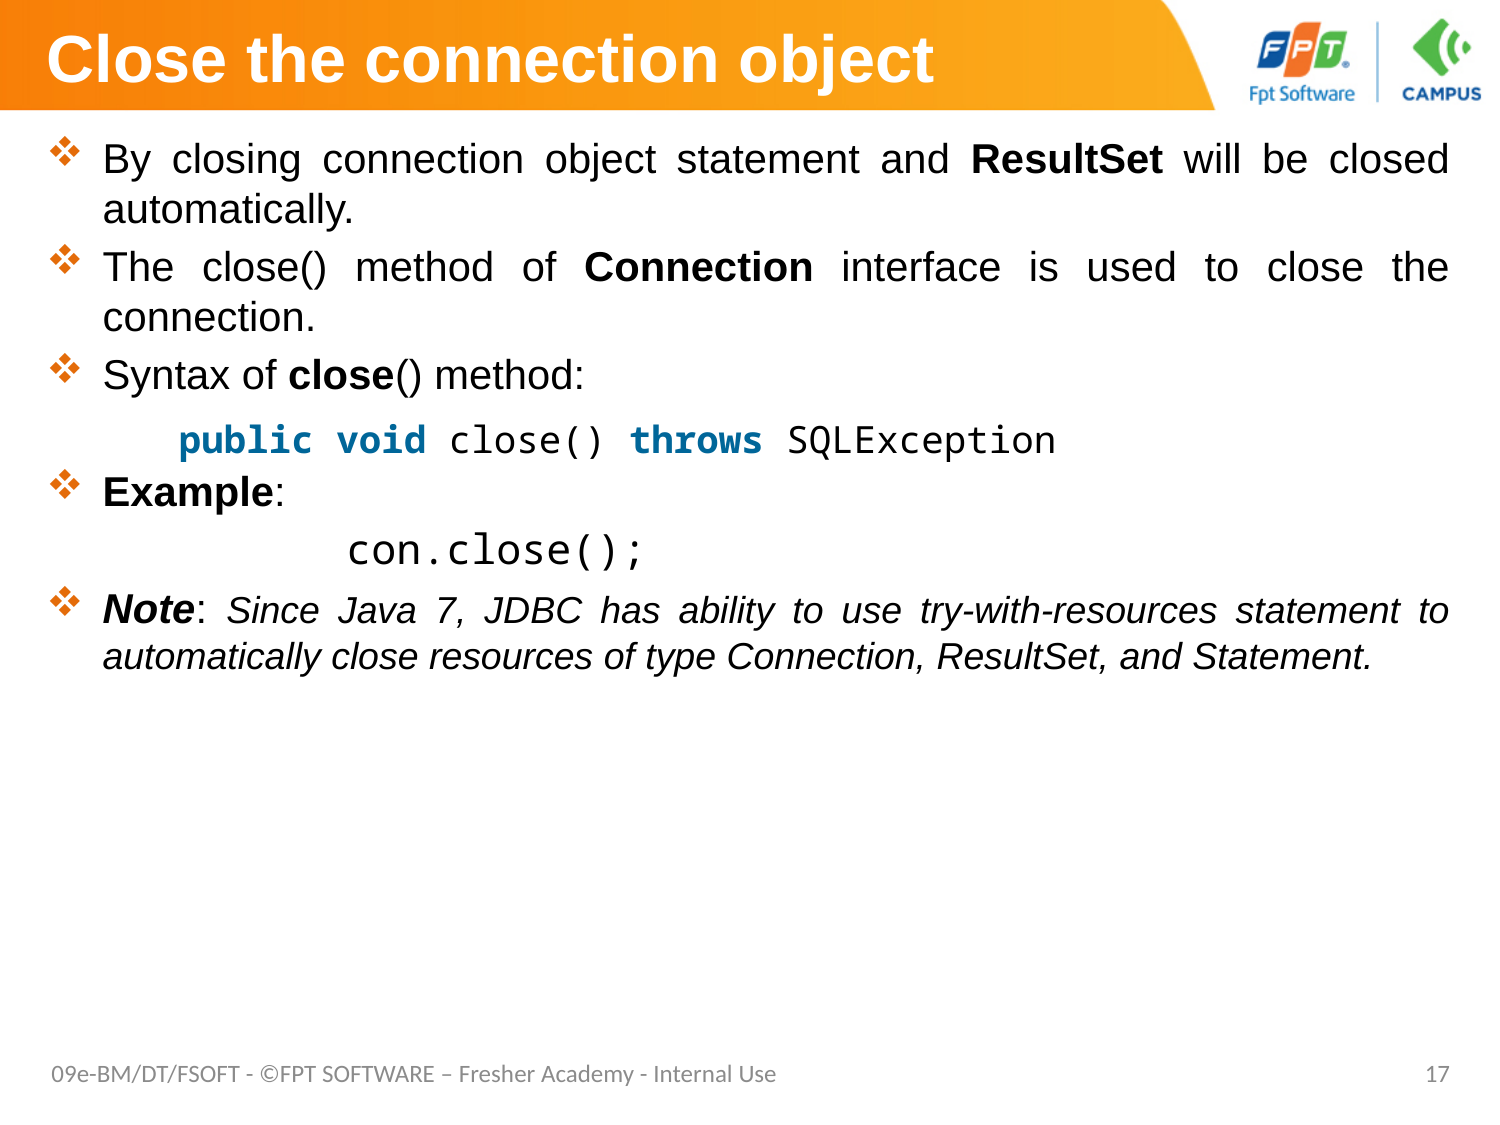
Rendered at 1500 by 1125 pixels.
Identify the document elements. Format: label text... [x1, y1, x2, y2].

list By closing connection object statement and ResultSet will be closed automatically. The close() method of Connection interface is used to close the connection. Syntax of close() method: Example: con.close(); Note: Since Java 7, JDBC has ability to use try-with-resources statement to automatically close resources of type Connection, ResultSet, and Statement. [31, 123, 1466, 1022]
slide_number 17 [1074, 1042, 1466, 1103]
footer 09e-BM/DT/FSOFT - ©FPT SOFTWARE – Fresher Academy - Internal Use [31, 1042, 799, 1103]
title Close the connection object [31, 5, 1466, 107]
picture [0, 0, 1500, 1125]
text_box public void close() throws SQLException [163, 408, 1368, 469]
